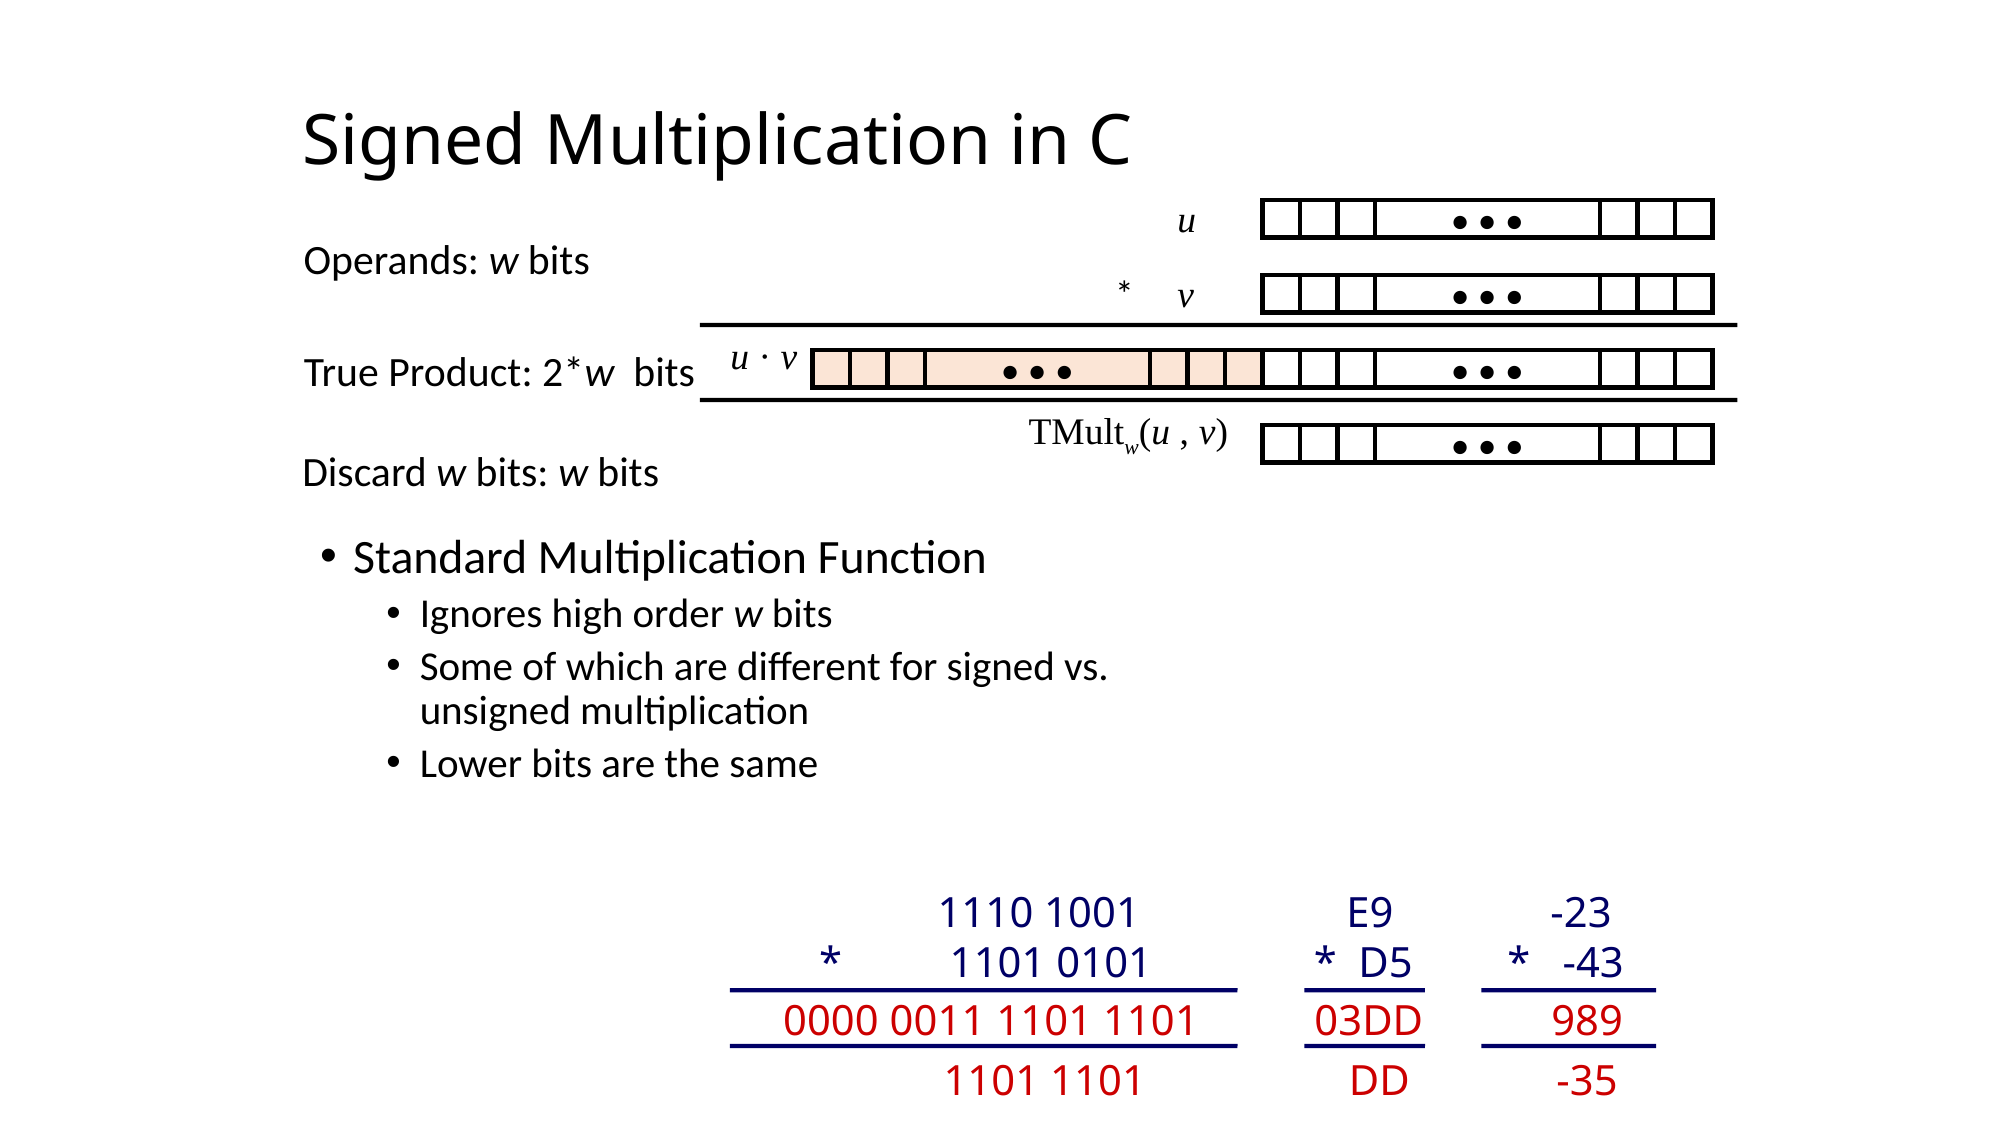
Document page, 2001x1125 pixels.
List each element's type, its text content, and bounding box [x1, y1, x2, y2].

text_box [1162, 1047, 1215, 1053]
text_box v [1162, 262, 1210, 323]
text_box TMultw(u , v) [1013, 399, 1243, 466]
text_box E9 * D5 [1305, 877, 1428, 985]
text_box 03DD [1295, 985, 1439, 1053]
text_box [1263, 349, 1713, 388]
title Signed Multiplication in C [287, 96, 1549, 188]
text_box u · v [715, 324, 813, 385]
text_box * [1100, 262, 1149, 323]
text_box 989 [1499, 985, 1639, 1046]
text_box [1262, 424, 1713, 463]
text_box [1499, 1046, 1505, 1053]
text_box True Product: 2*w bits [289, 337, 710, 403]
list Standard Multiplication Function Ignores high order w bits Some of which are different for signed vs. unsigned multiplication Lower bits are the same [305, 525, 1150, 795]
text_box 1101 1101 [817, 1045, 1162, 1112]
text_box Operands: w bits [288, 224, 605, 290]
text_box -35 [1505, 1045, 1633, 1112]
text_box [1262, 274, 1713, 313]
text_box DD [1308, 1045, 1425, 1112]
text_box Discard w bits: w bits [287, 437, 688, 503]
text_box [812, 349, 1263, 388]
text_box 1110 1001 * 1101 0101 [810, 877, 1168, 985]
text_box 0000 0011 1101 1101 [764, 985, 1215, 1046]
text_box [1262, 199, 1713, 238]
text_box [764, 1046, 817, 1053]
text_box u [1162, 187, 1212, 248]
text_box -23 * -43 [1498, 877, 1640, 990]
